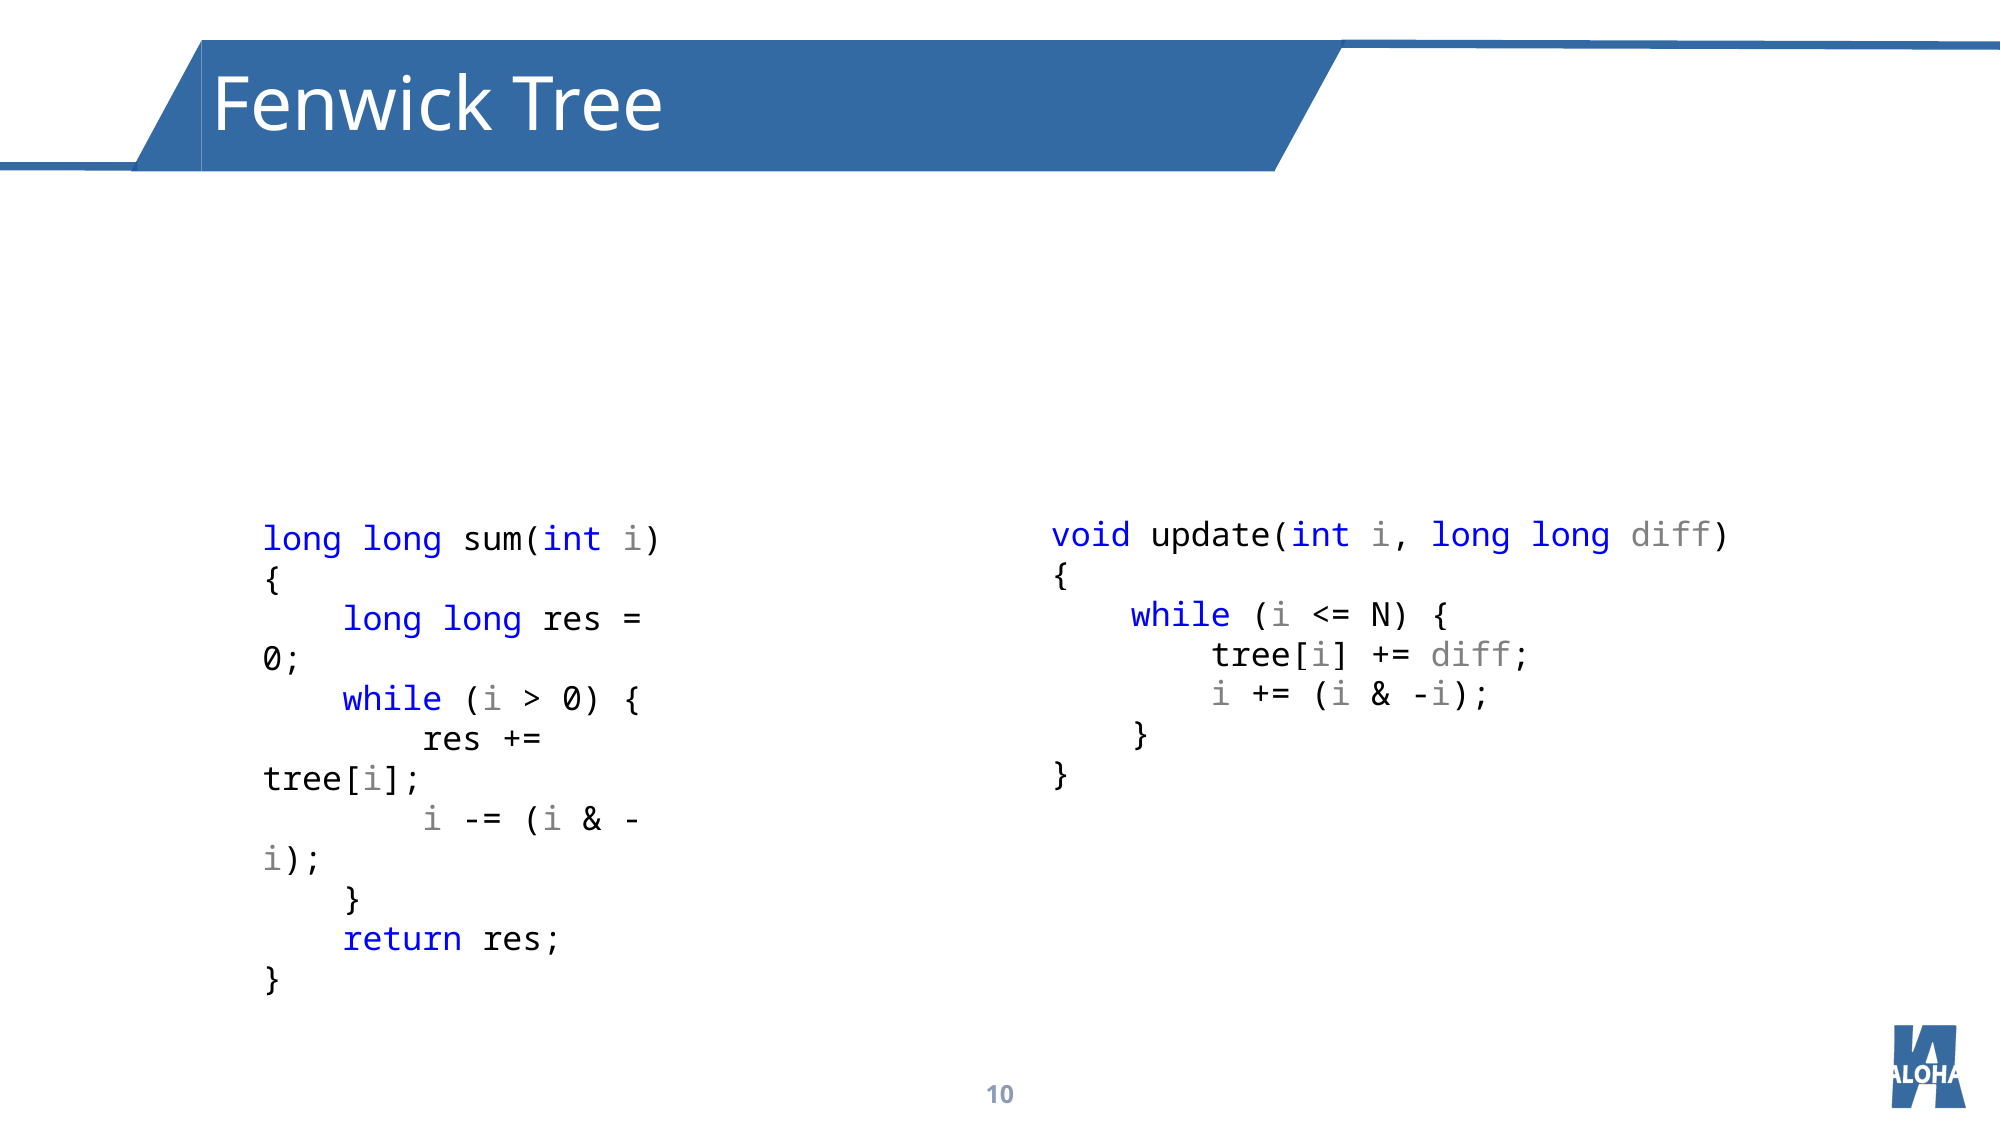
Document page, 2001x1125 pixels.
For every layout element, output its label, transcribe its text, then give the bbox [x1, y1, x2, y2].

text_box void update(int i, long long diff) { while (i <= N) { tree[i] += diff; i += (i & -i); } } [1036, 505, 1776, 800]
list Fenwick Tree [196, 45, 1270, 168]
slide_number 10 [774, 1065, 1225, 1125]
text_box long long sum(int i) { long long res = 0; while (i > 0) { res += tree[i]; i -= (i & -i); } return res; } [247, 510, 707, 1004]
picture [1853, 1006, 2000, 1125]
